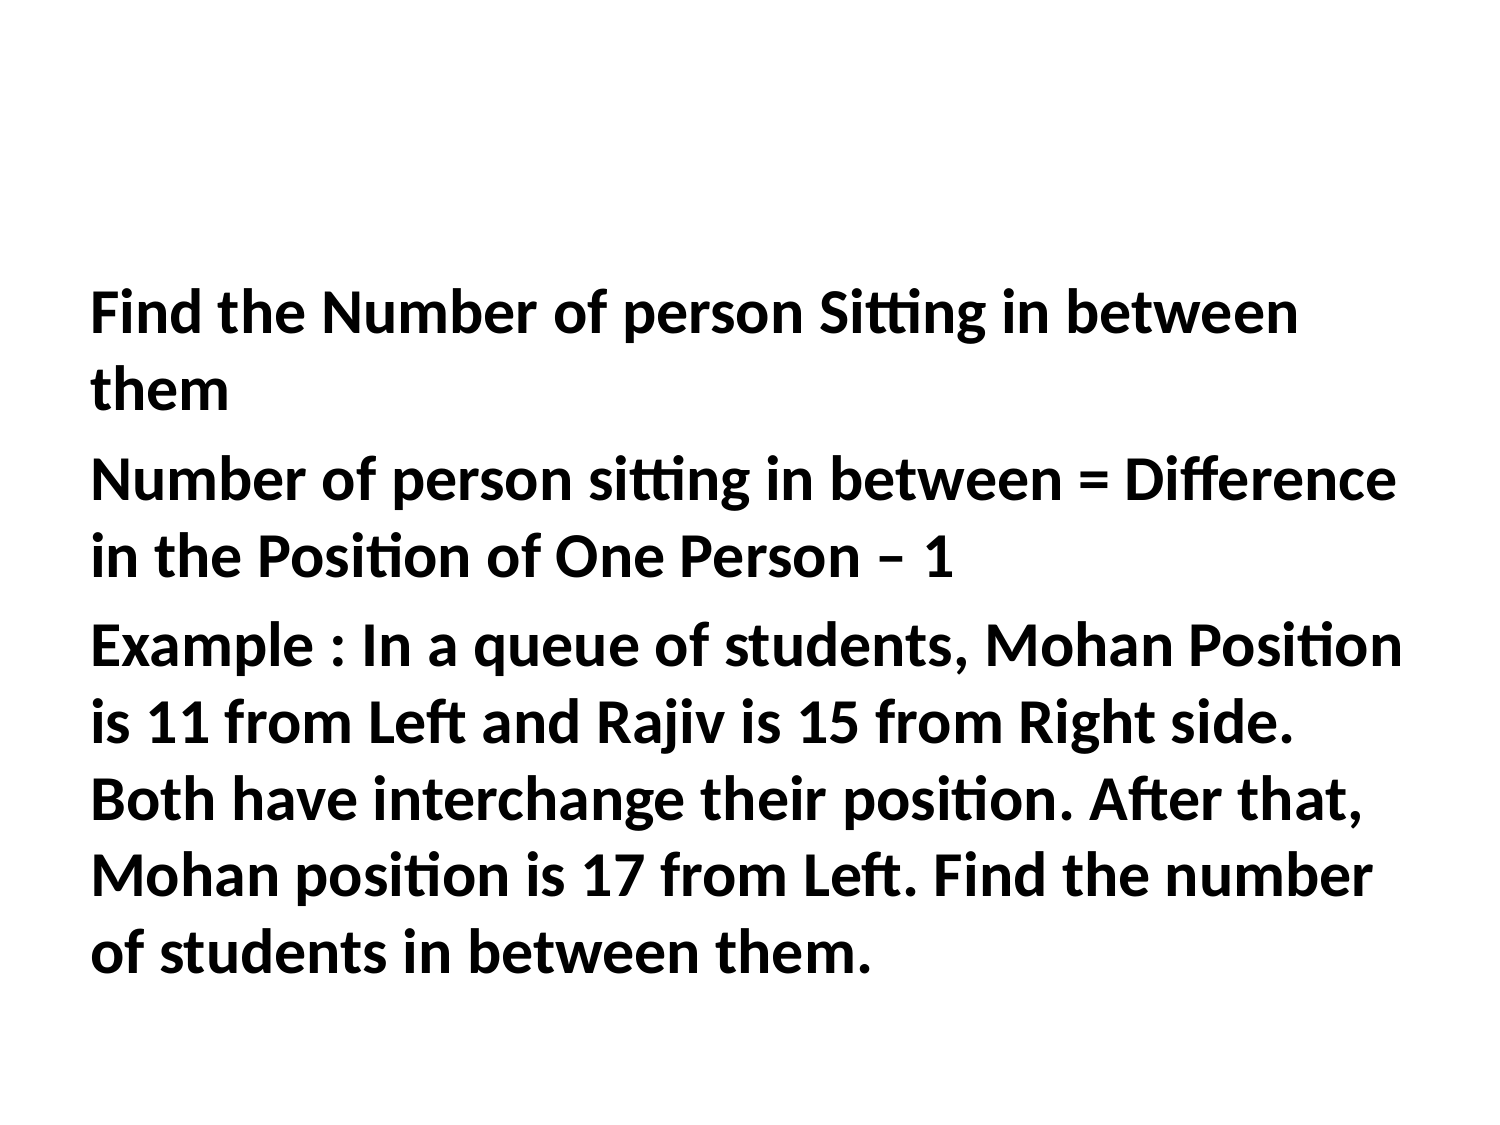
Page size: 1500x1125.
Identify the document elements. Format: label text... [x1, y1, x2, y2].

list Find the Number of person Sitting in between them Number of person sitting in between = Difference in the Position of One Person – 1 Example : In a queue of students, Mohan Position is 11 from Left and Rajiv is 15 from Right side. Both have interchange their position. After that, Mohan position is 17 from Left. Find the number of students in between them. [75, 262, 1425, 1005]
